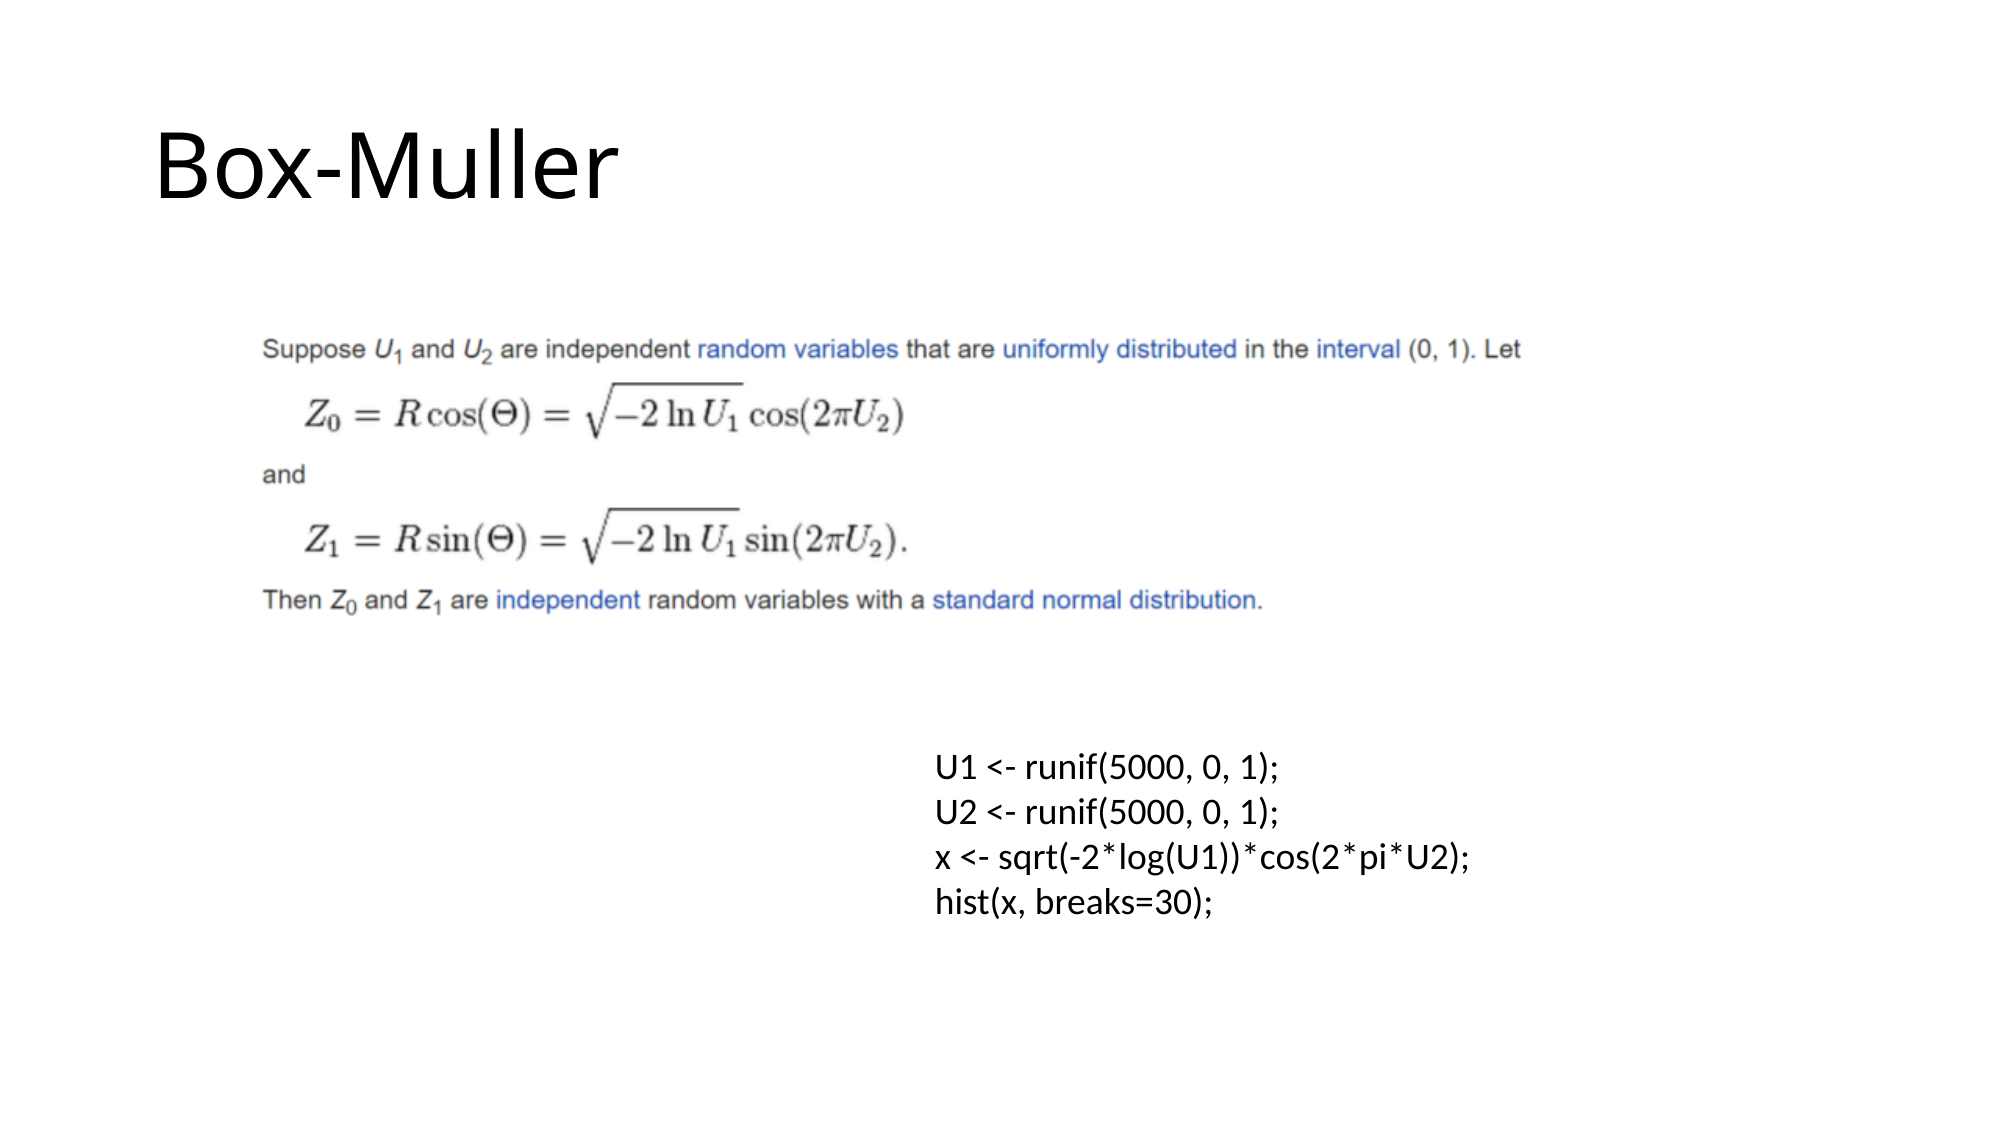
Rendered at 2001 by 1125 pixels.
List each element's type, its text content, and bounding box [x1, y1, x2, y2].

picture [244, 331, 1549, 624]
text_box U1 <- runif(5000, 0, 1); U2 <- runif(5000, 0, 1); x <- sqrt(-2*log(U1))*cos(2*pi*U2); hist(x, breaks=30); [919, 734, 1759, 975]
title Box-Muller [137, 59, 1863, 278]
